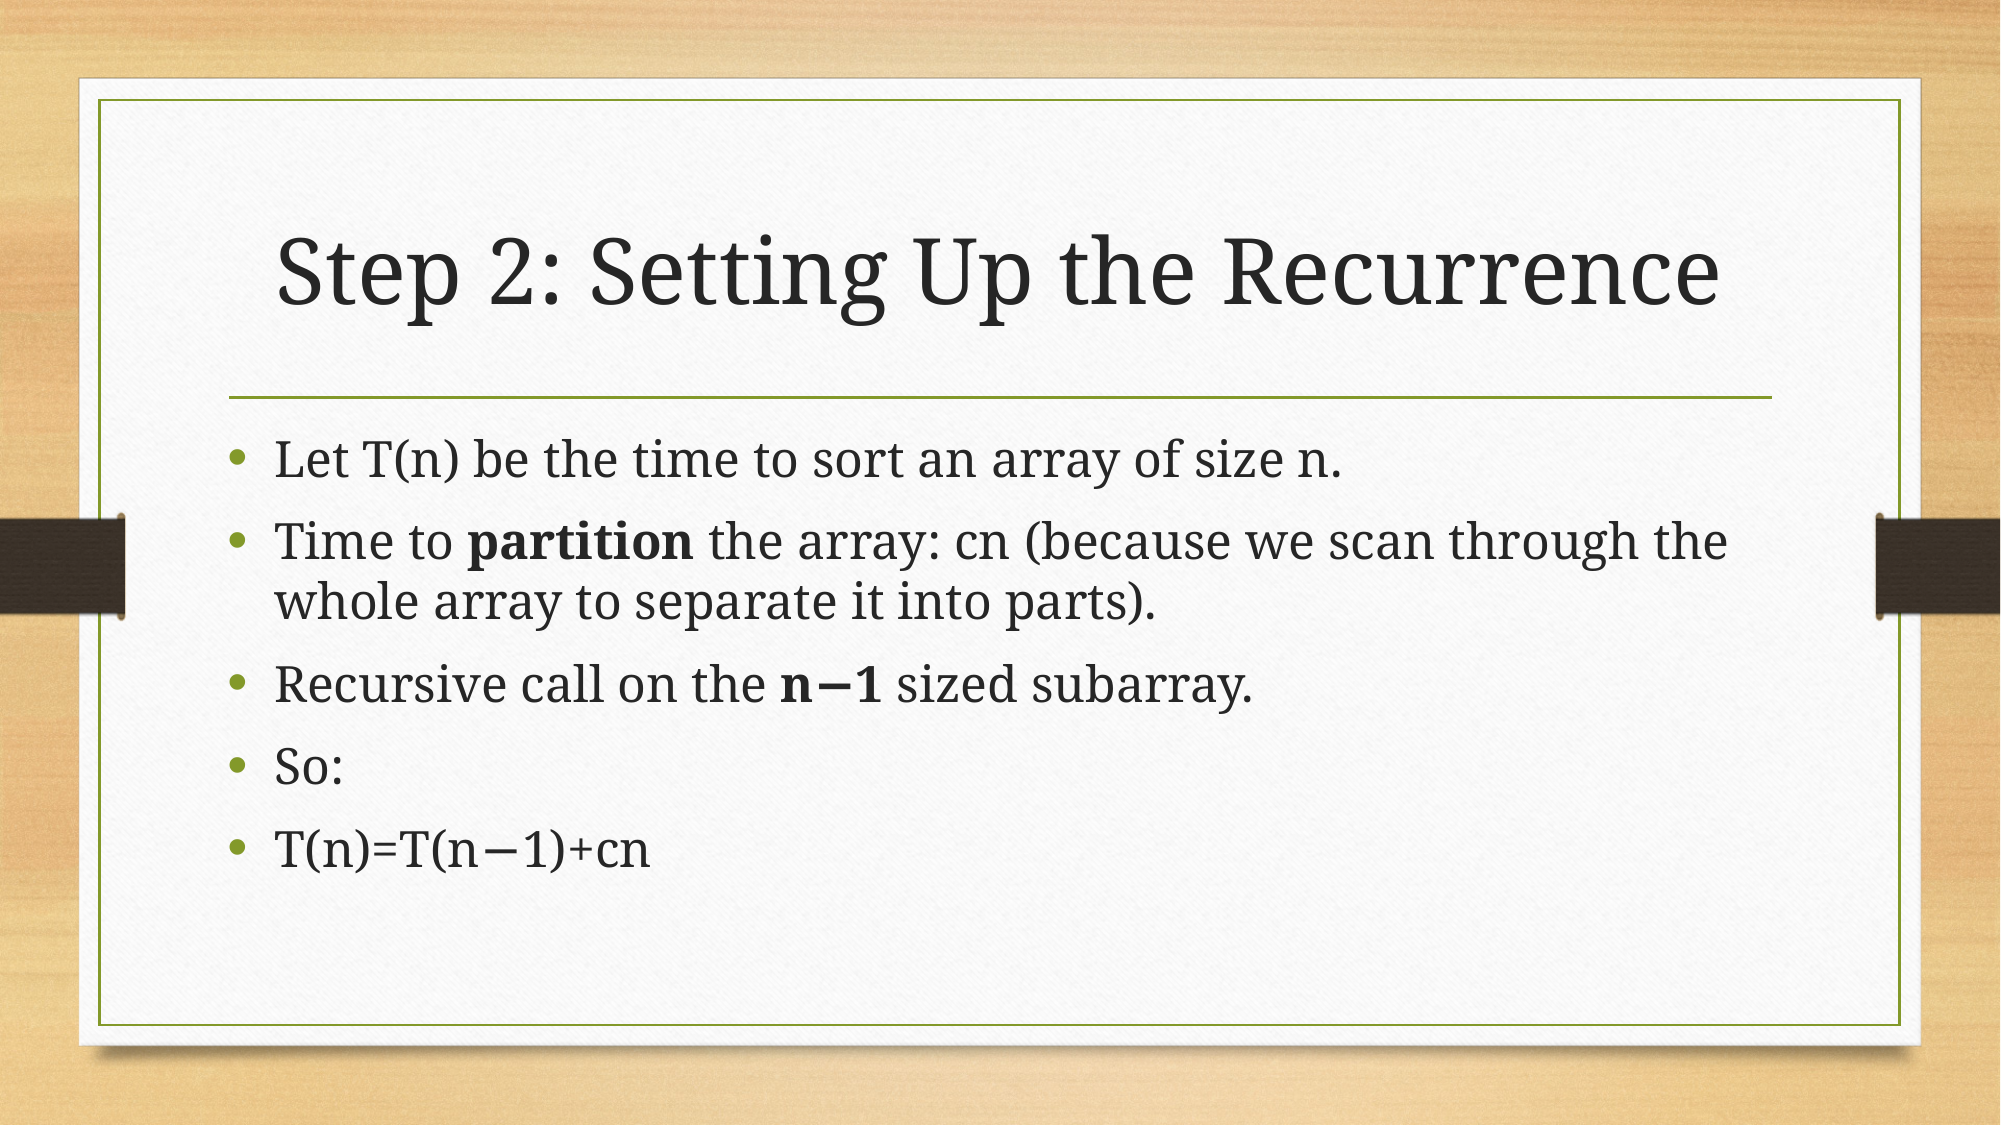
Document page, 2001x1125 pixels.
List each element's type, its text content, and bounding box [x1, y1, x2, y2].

title Step 2: Setting Up the Recurrence [212, 161, 1788, 375]
picture [0, 0, 2001, 1125]
list Let T(n) be the time to sort an array of size n. Time to partition the array: cn (because we scan through the whole array to separate it into parts). Recursive call on the n−1 sized subarray. So: T(n)=T(n−1)+cn [212, 419, 1788, 964]
